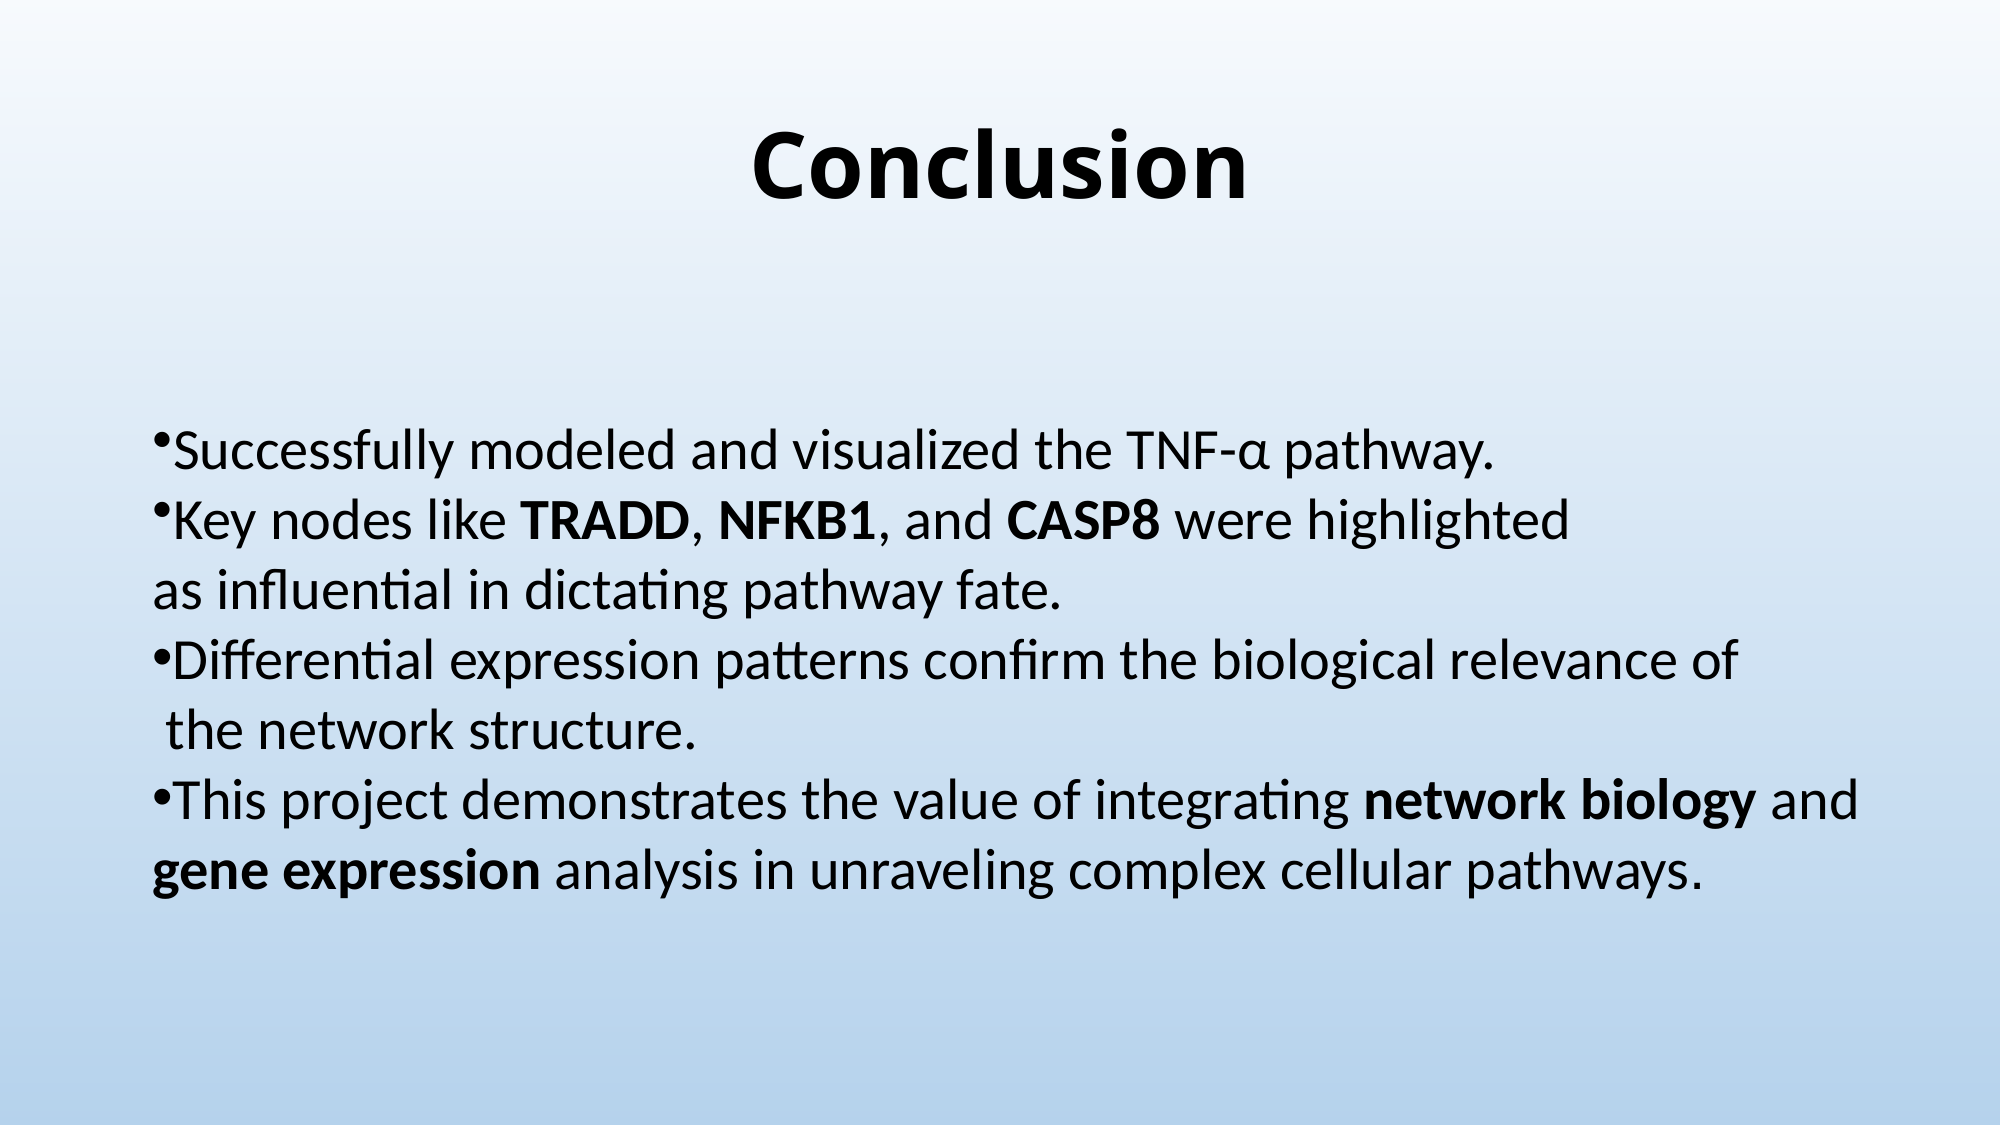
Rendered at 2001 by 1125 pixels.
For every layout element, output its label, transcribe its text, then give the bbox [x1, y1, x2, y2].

title Conclusion [137, 59, 1863, 278]
list Successfully modeled and visualized the TNF-α pathway. Key nodes like TRADD, NFKB1, and CASP8 were highlighted as influential in dictating pathway fate. Differential expression patterns confirm the biological relevance of the network structure. This project demonstrates the value of integrating network biology and gene expression analysis in unraveling complex cellular pathways. [137, 329, 1918, 983]
